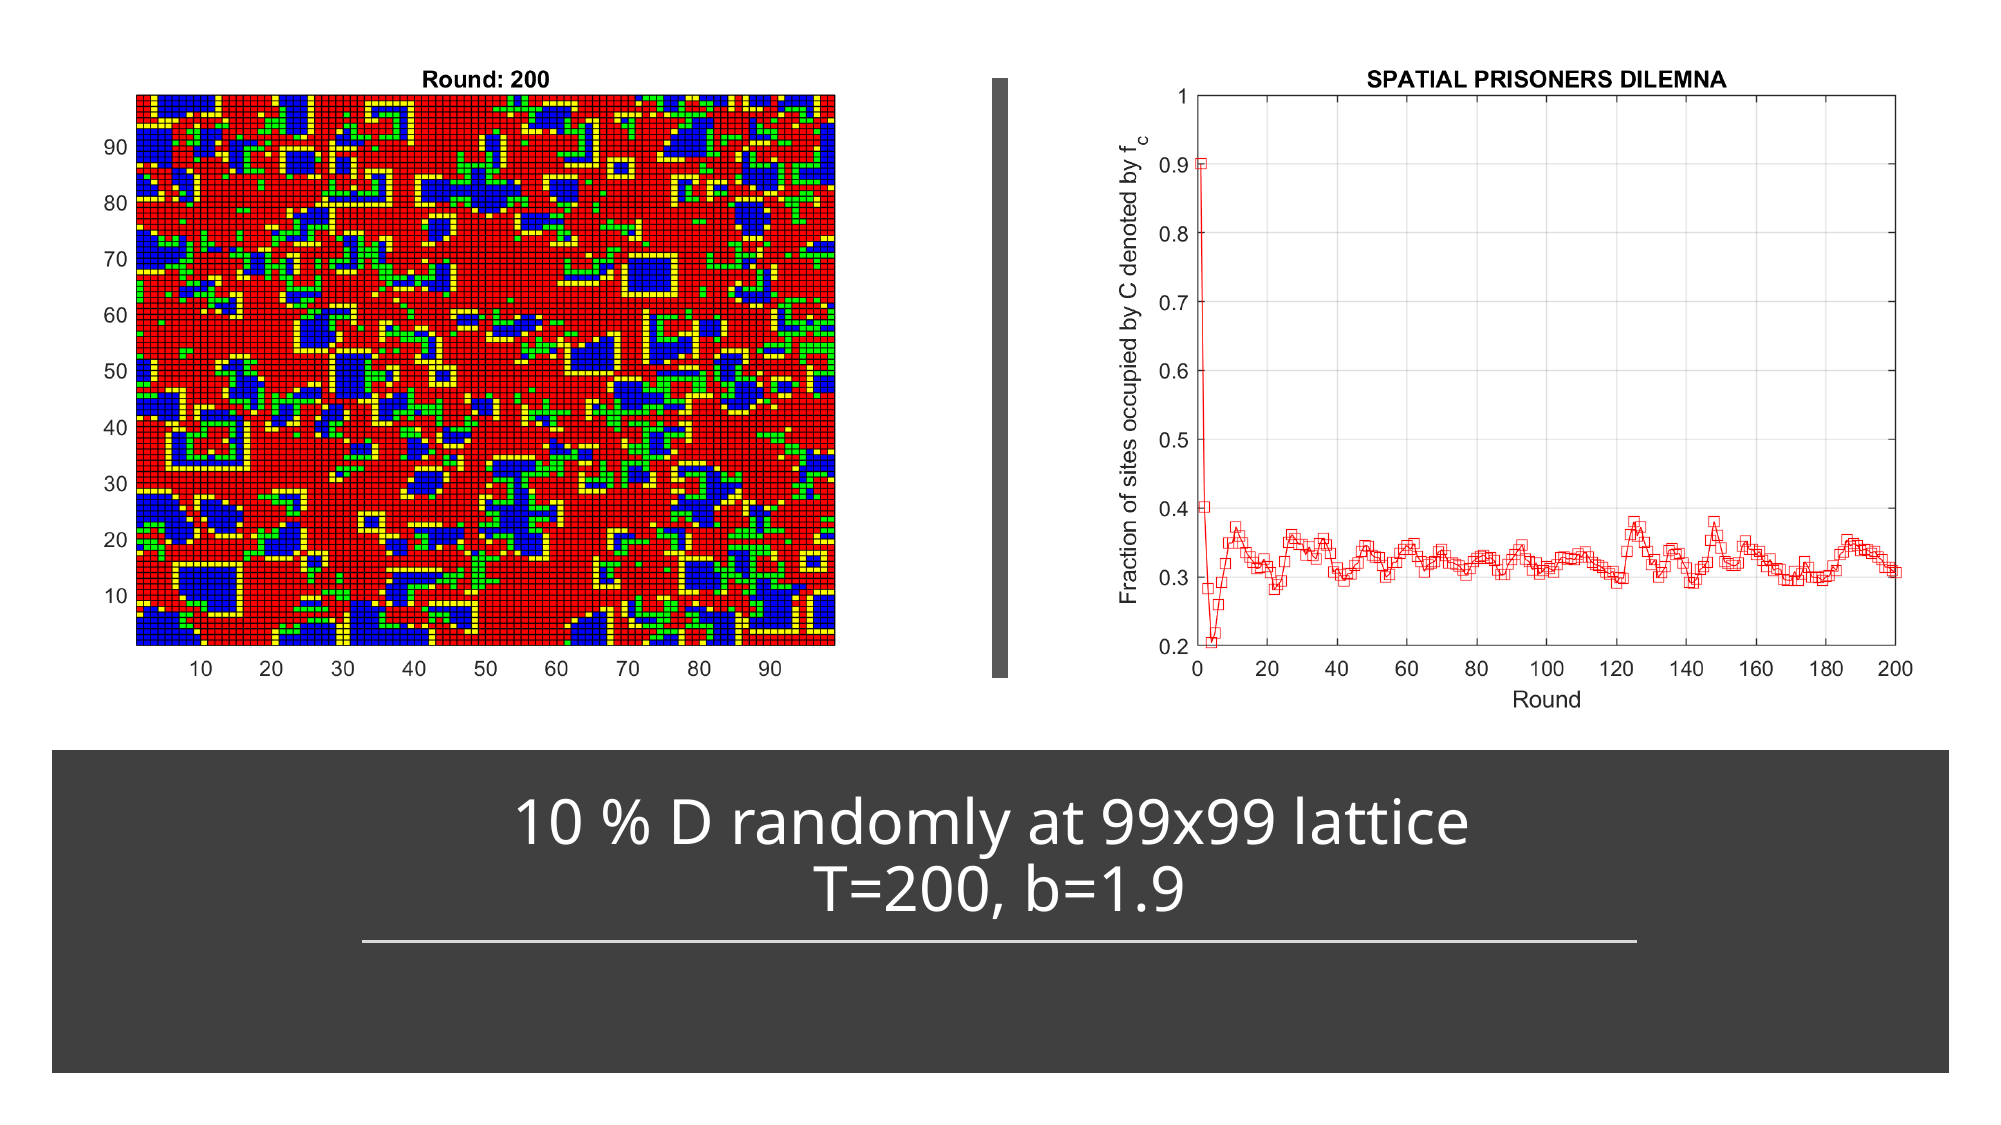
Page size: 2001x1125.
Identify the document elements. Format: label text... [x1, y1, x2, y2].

picture [1080, 44, 1981, 720]
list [19, 44, 920, 720]
title 10 % D randomly at 99x99 lattice T=200, b=1.9 [86, 780, 1914, 933]
text_box [61, 759, 1939, 1064]
